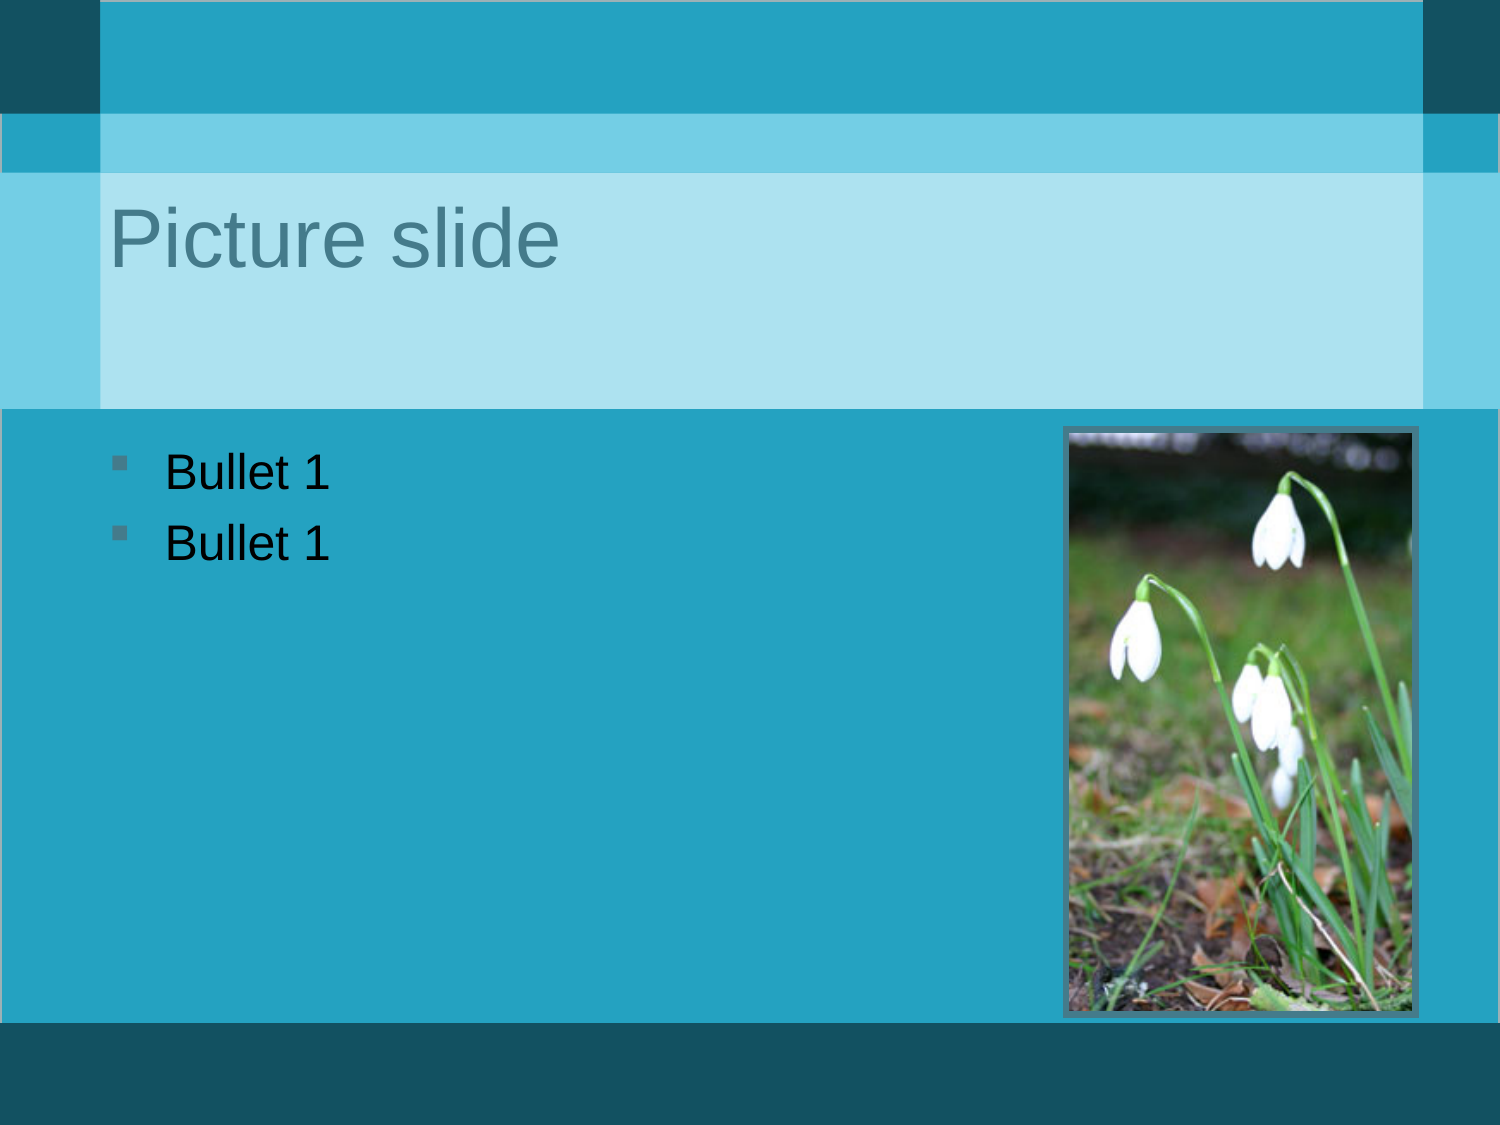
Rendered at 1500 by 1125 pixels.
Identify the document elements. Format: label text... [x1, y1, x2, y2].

picture [1068, 432, 1413, 1012]
list Bullet 1 Bullet 1 [93, 432, 763, 1005]
title Picture slide [93, 176, 1459, 402]
